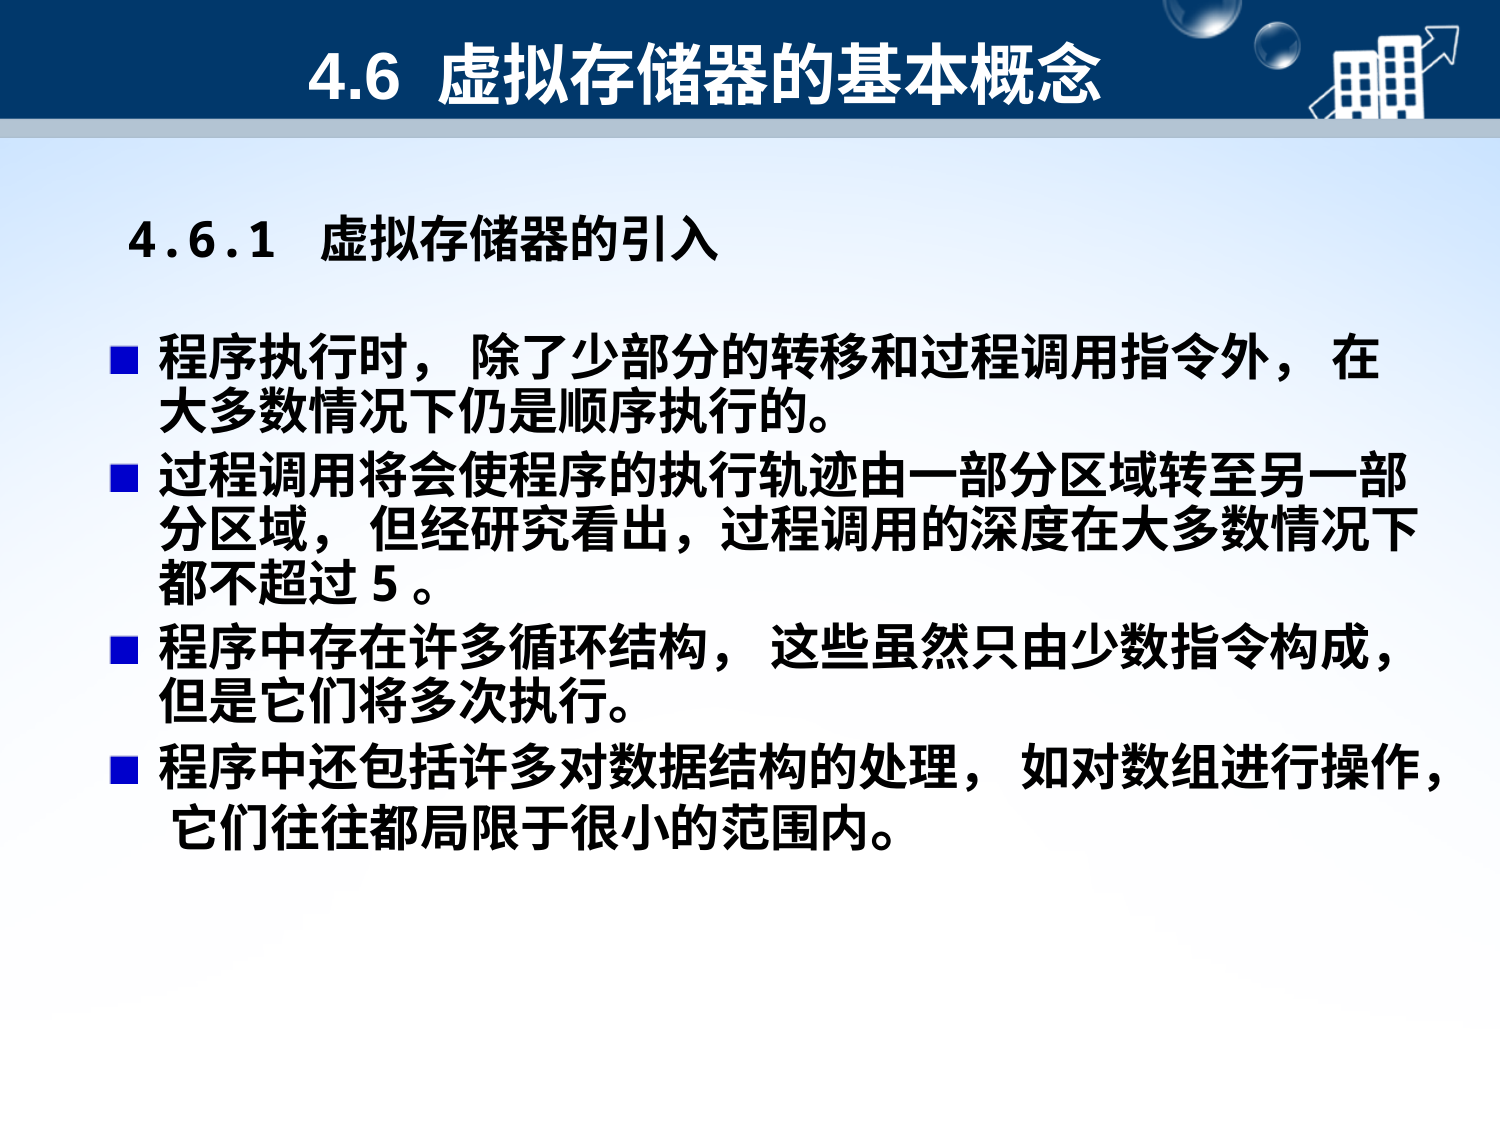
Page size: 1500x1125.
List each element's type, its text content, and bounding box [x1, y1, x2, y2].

title 4.6.1 虚拟存储器的引入 [112, 200, 850, 275]
list 程序执行时， 除了少部分的转移和过程调用指令外， 在大多数情况下仍是顺序执行的。 过程调用将会使程序的执行轨迹由一部分区域转至另一部分区域， 但经研究看出，过程调用的深度在大多数情况下都不超过5。 程序中存在许多循环结构， 这些虽然只由少数指令构成， 但是它们将多次执行。 程序中还包括许多对数据结构的处理， 如对数组进行操作， 它们往往都局限于很小的范围内。 [87, 324, 1438, 950]
picture [0, 0, 1500, 1125]
text_box 4.6 虚拟存储器的基本概念 [74, 45, 1338, 100]
